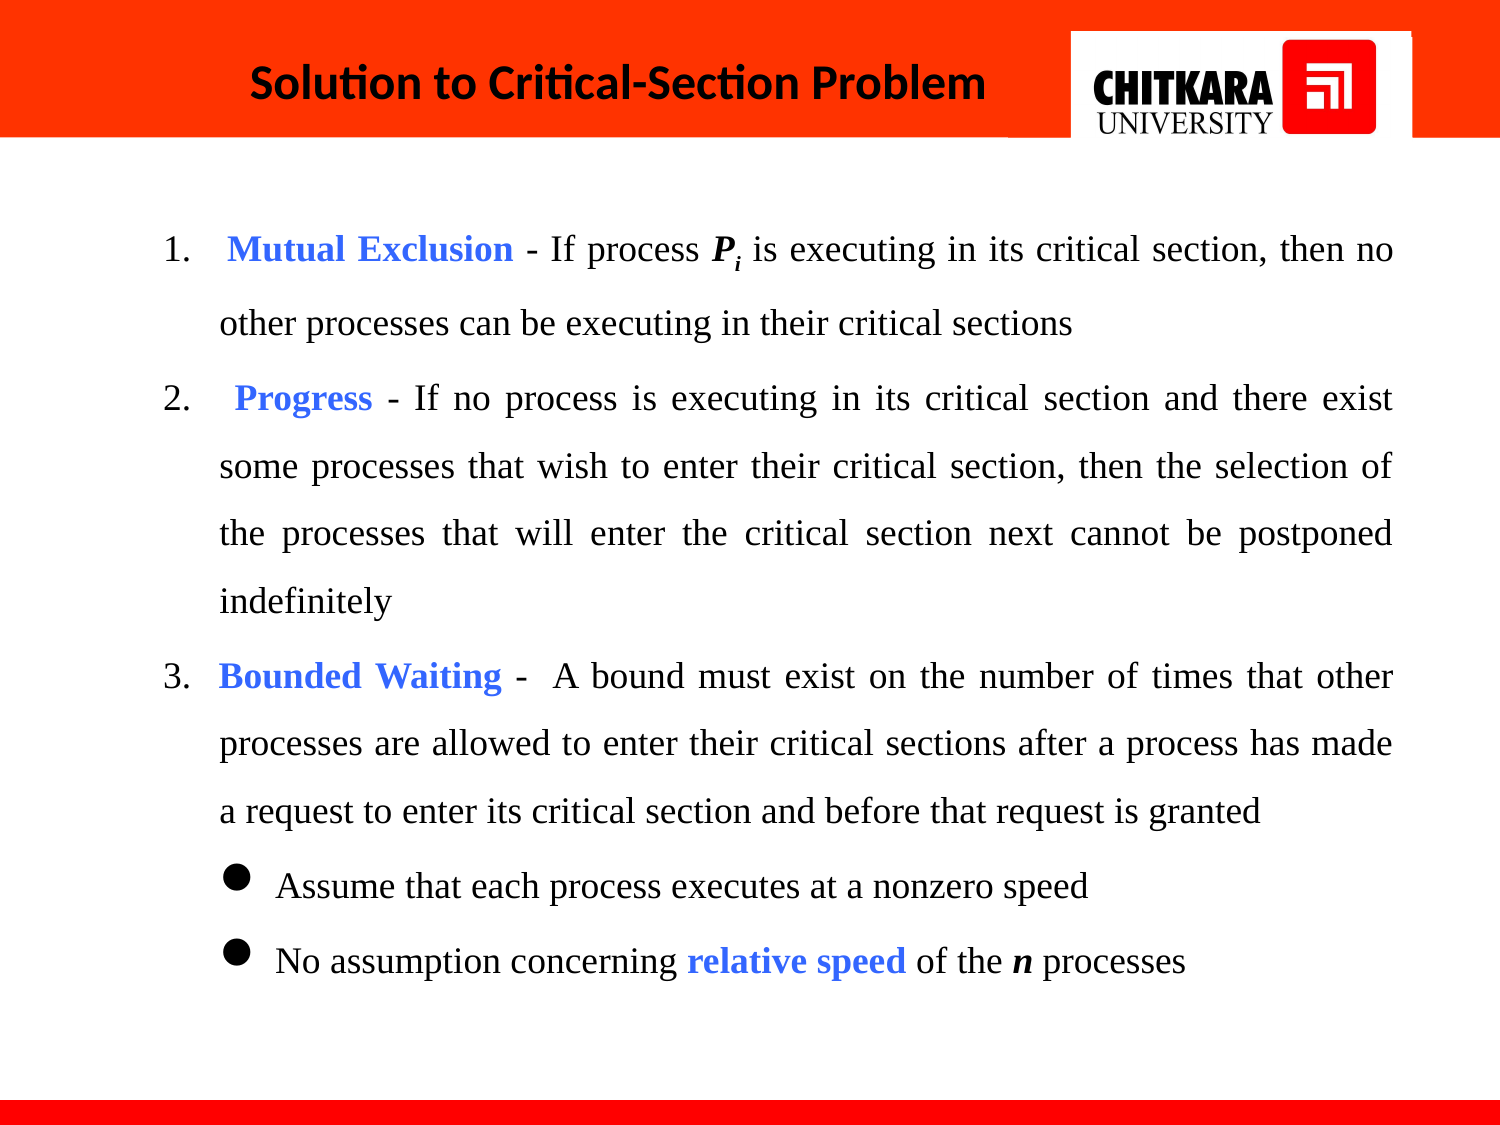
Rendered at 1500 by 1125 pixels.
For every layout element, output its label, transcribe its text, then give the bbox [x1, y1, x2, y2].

picture [1074, 37, 1391, 138]
title Solution to Critical-Section Problem [193, 32, 1044, 127]
list 1. Mutual Exclusion - If process Pi is executing in its critical section, then no other processes can be executing in their critical sections 2. Progress - If no process is executing in its critical section and there exist some processes that wish to enter their critical section, then the selection of the processes that will enter the critical section next cannot be postponed indefinitely 3. Bounded Waiting - A bound must exist on the number of times that other processes are allowed to enter their critical sections after a process has made a request to enter its critical section and before that request is granted Assume that each process executes at a nonzero speed No assumption concerning relative speed of the n processes [129, 191, 1410, 935]
